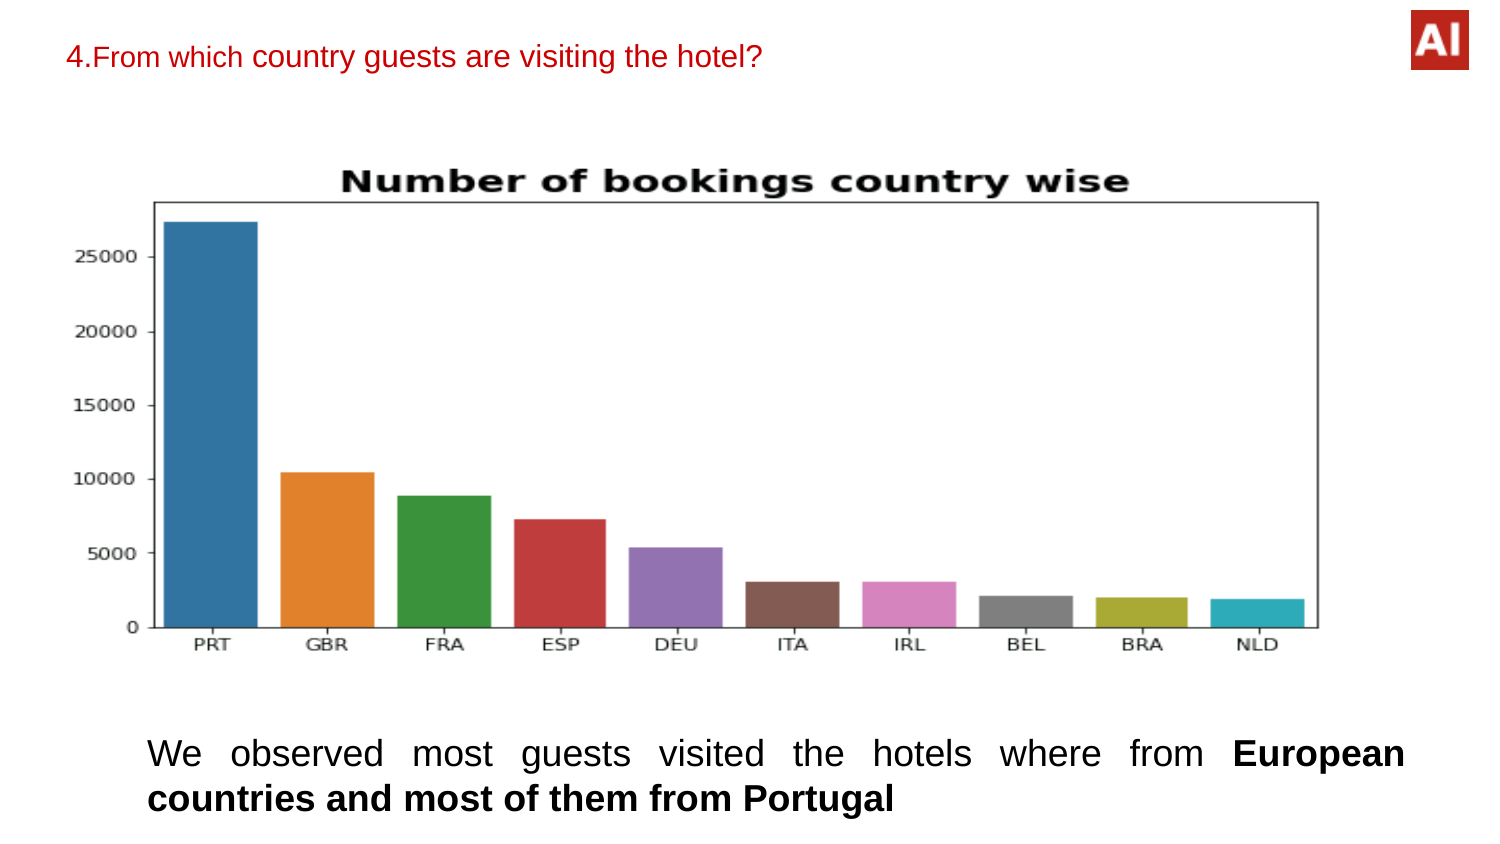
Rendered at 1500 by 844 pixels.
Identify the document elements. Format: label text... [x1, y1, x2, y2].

text_box We observed most guests visited the hotels where from European countries and most of them from Portugal [113, 676, 1421, 827]
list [58, 157, 1330, 665]
title 4.From which country guests are visiting the hotel? [51, 20, 1449, 125]
picture [1411, 10, 1469, 70]
